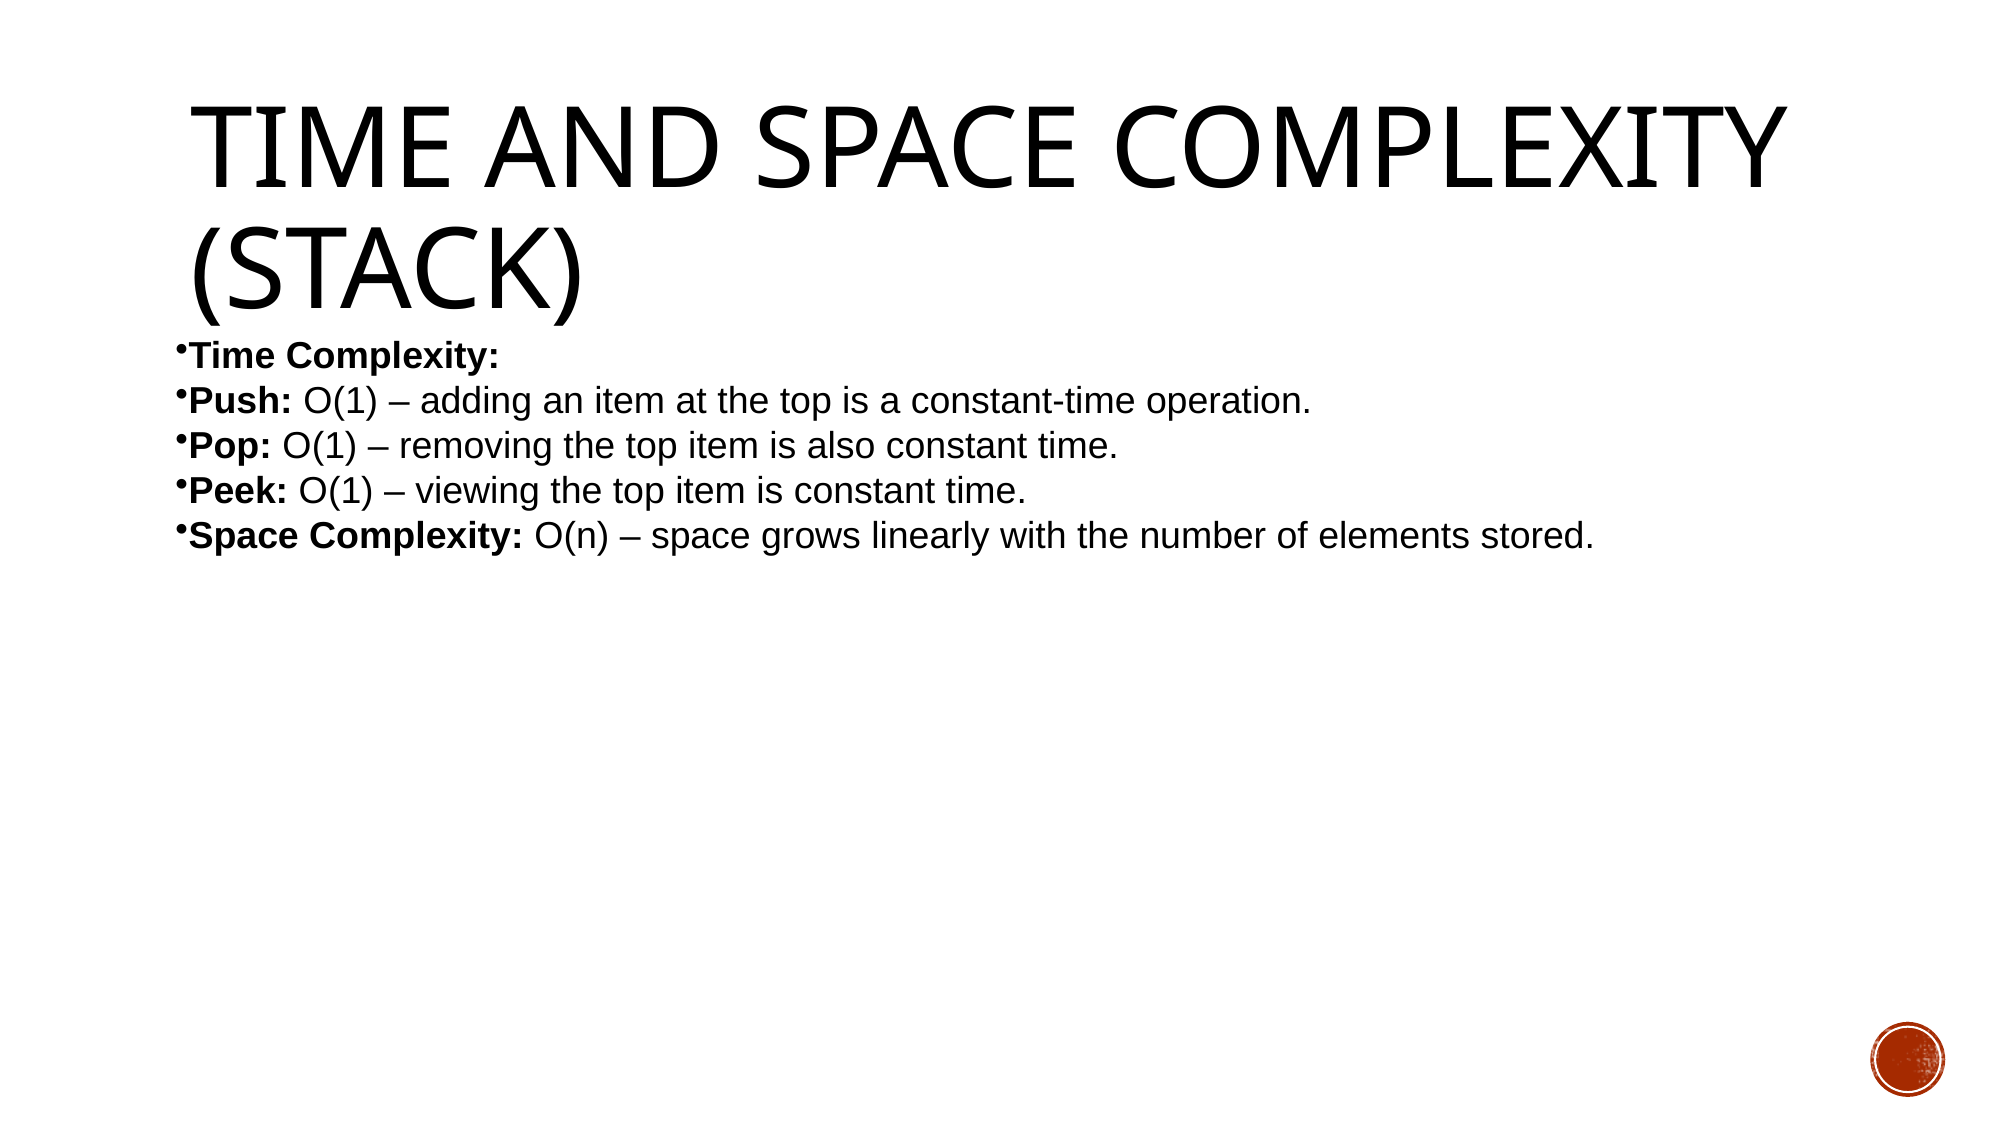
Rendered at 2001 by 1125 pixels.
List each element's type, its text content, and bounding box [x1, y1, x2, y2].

title Time and Space Complexity (Stack) [175, 79, 1826, 344]
list Time Complexity: Push: O(1) – adding an item at the top is a constant-time operation. Pop: O(1) – removing the top item is also constant time. Peek: O(1) – viewing the top item is constant time. Space Complexity: O(n) – space grows linearly with the number of elements stored. [160, 116, 1761, 770]
